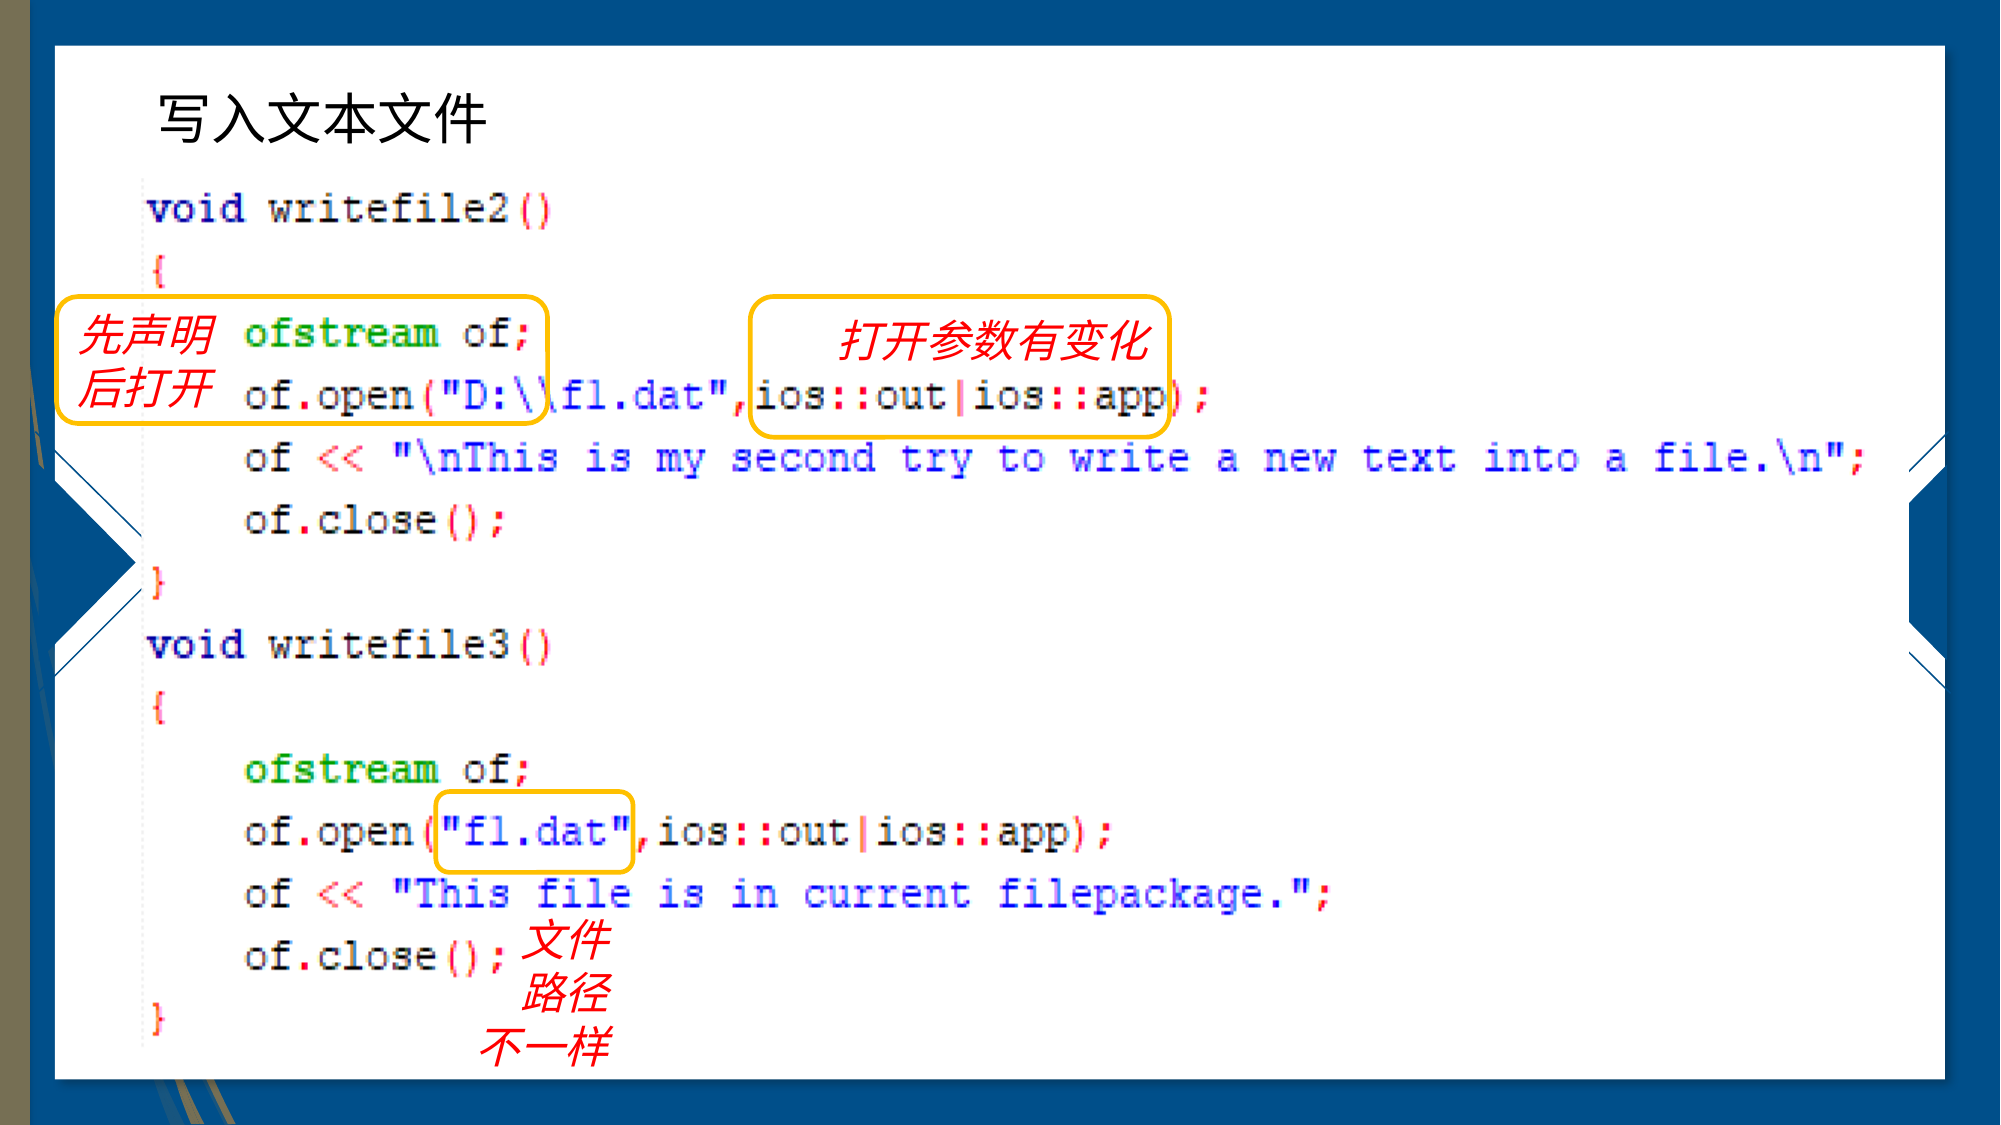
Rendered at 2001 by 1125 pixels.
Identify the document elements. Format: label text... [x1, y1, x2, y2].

text_box 写入文本文件 [141, 76, 1421, 158]
text_box 先声明 后打开 [55, 295, 137, 425]
picture [141, 178, 1910, 1049]
